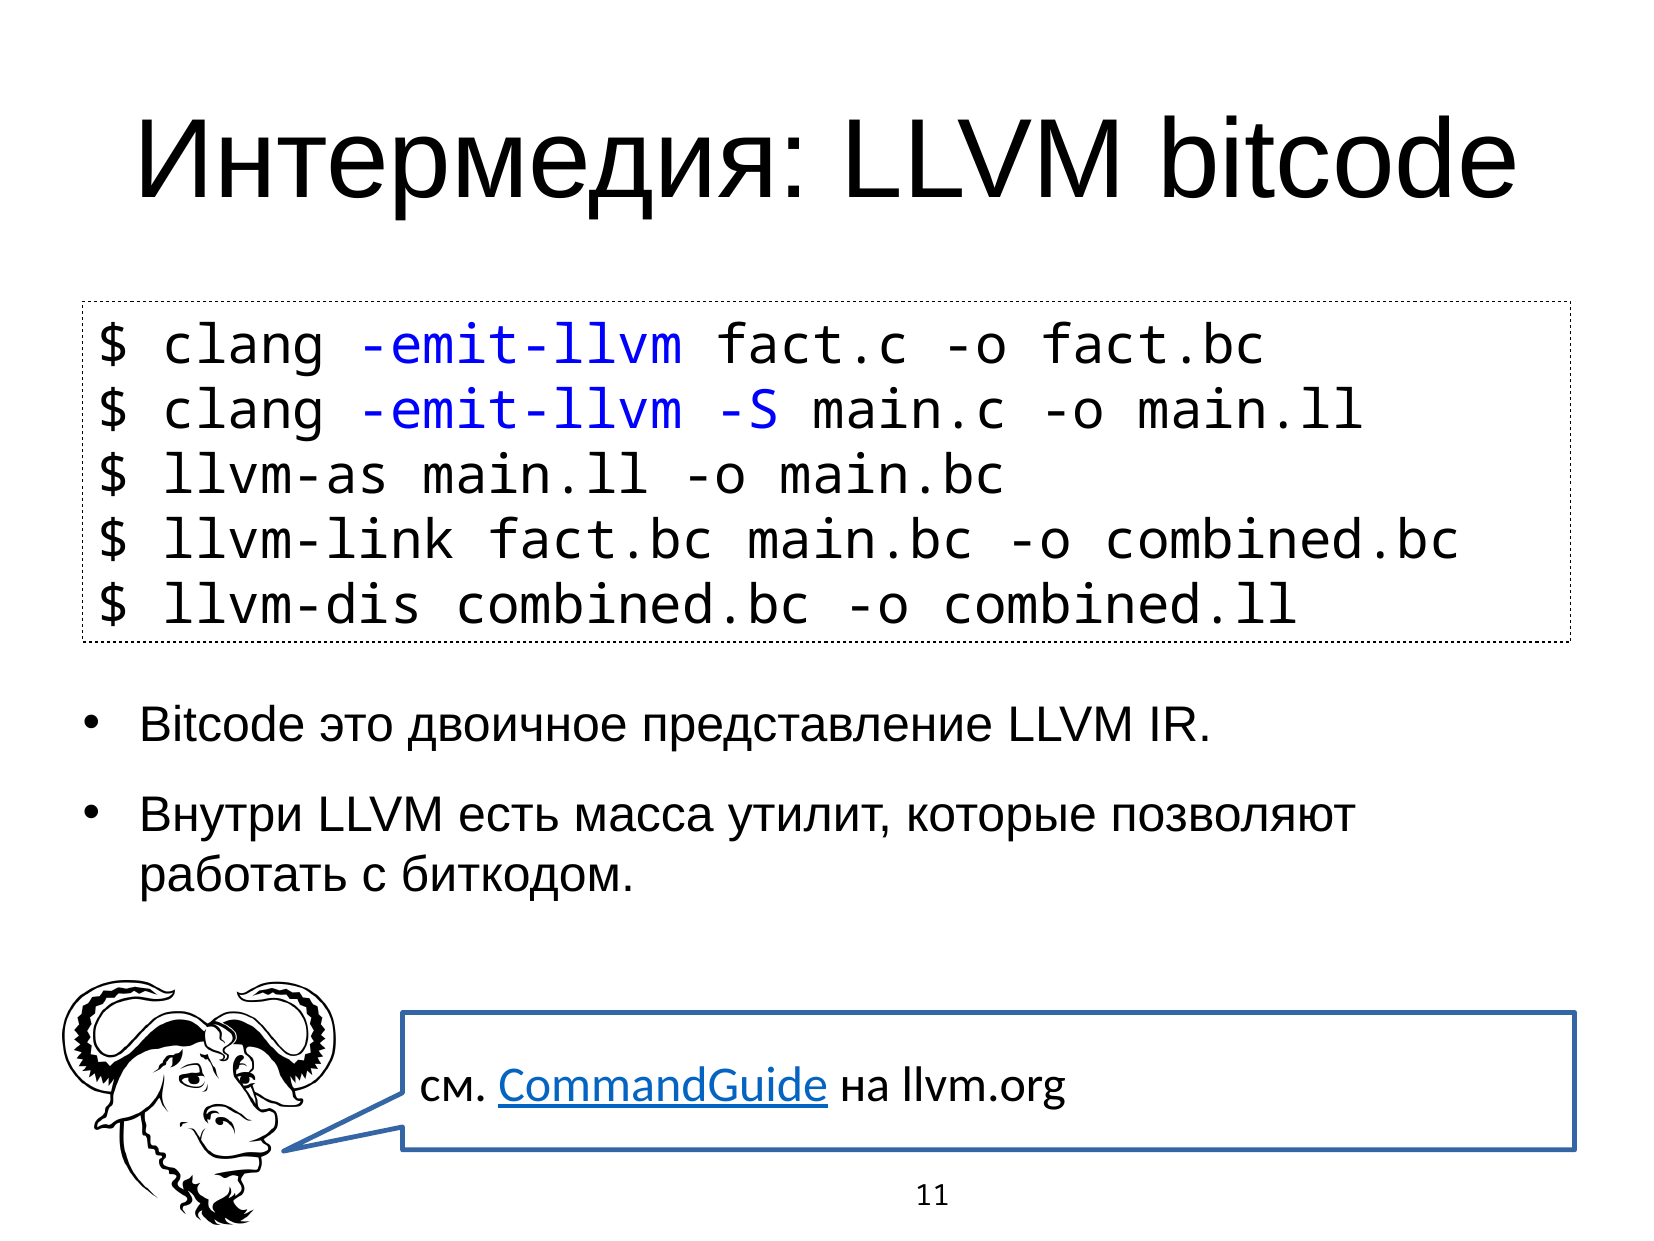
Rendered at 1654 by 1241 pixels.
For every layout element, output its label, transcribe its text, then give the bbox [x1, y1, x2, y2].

title Интермедия: LLVM bitcode [82, 49, 1571, 257]
slide_number 11 [564, 1176, 950, 1241]
text_box см. CommandGuide на llvm.org [336, 1012, 1575, 1150]
text_box $ clang -emit-llvm fact.c -o fact.bc $ clang -emit-llvm -S main.c -o main.ll $ llvm-as main.ll -o main.bc $ llvm-link fact.bc main.bc -o combined.bc $ llvm-dis combined.bc -o combined.ll [82, 301, 1571, 642]
list Bitcode это двоичное представление LLVM IR. Внутри LLVM есть масса утилит, которые позволяют работать с биткодом. [82, 691, 1571, 939]
picture [62, 980, 336, 1225]
